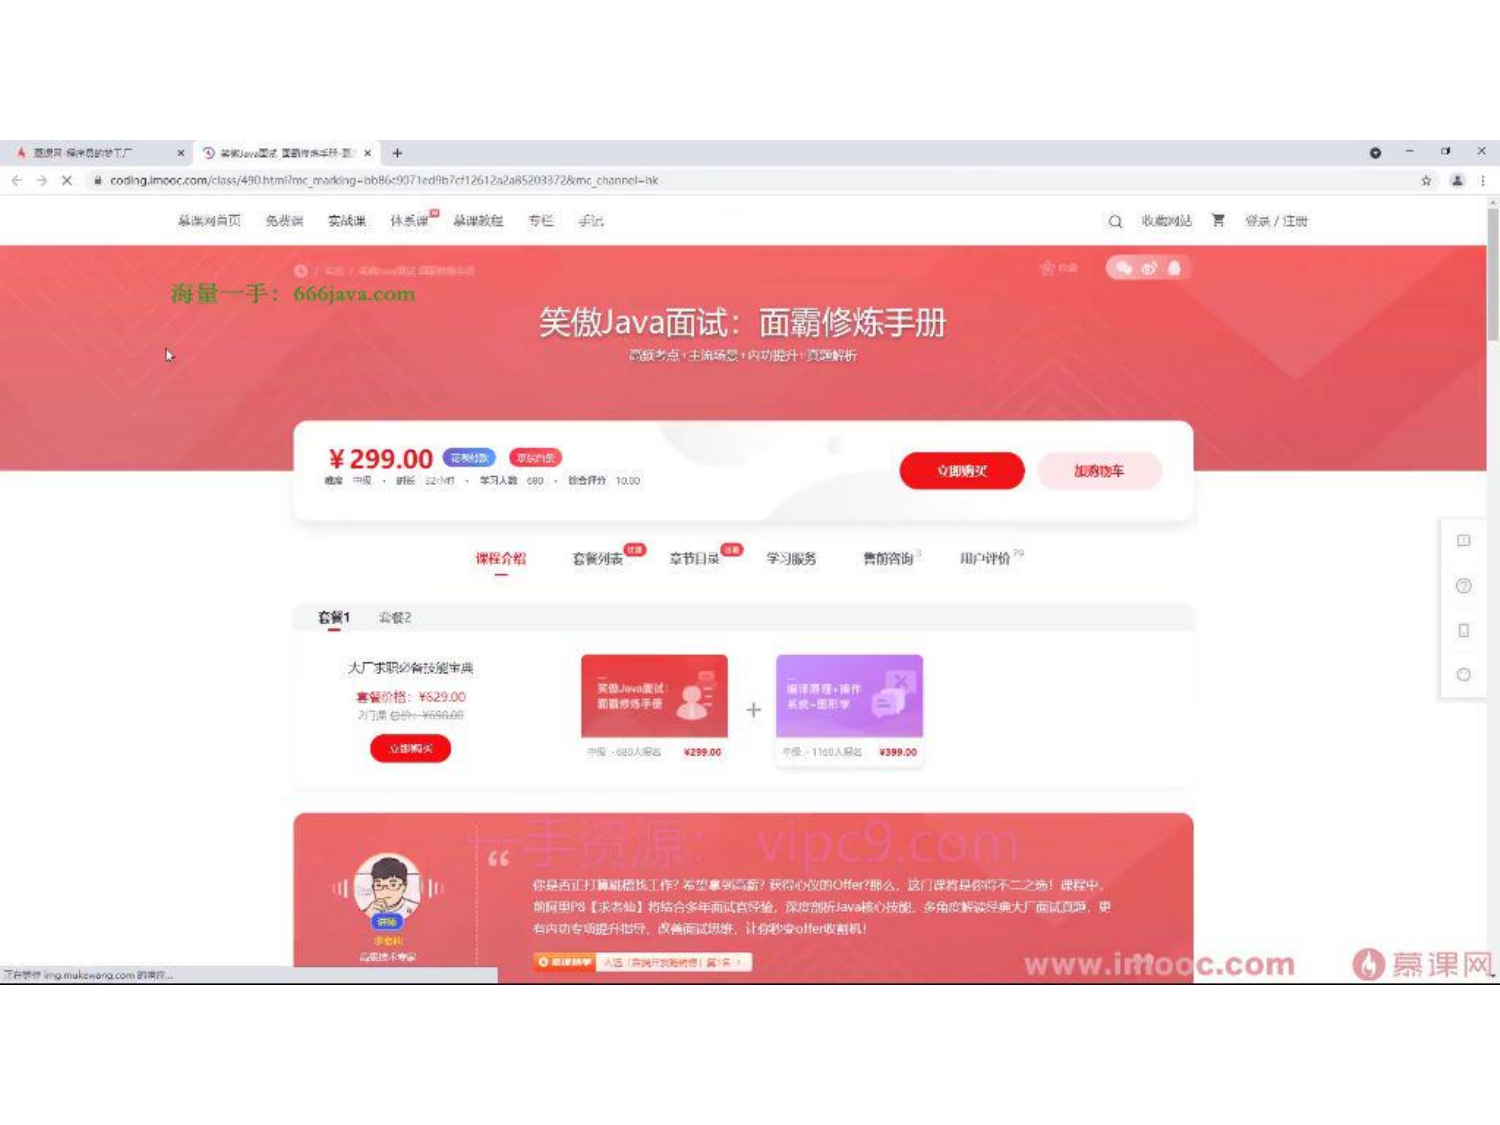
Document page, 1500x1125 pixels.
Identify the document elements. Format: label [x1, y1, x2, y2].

picture [0, 140, 1500, 985]
